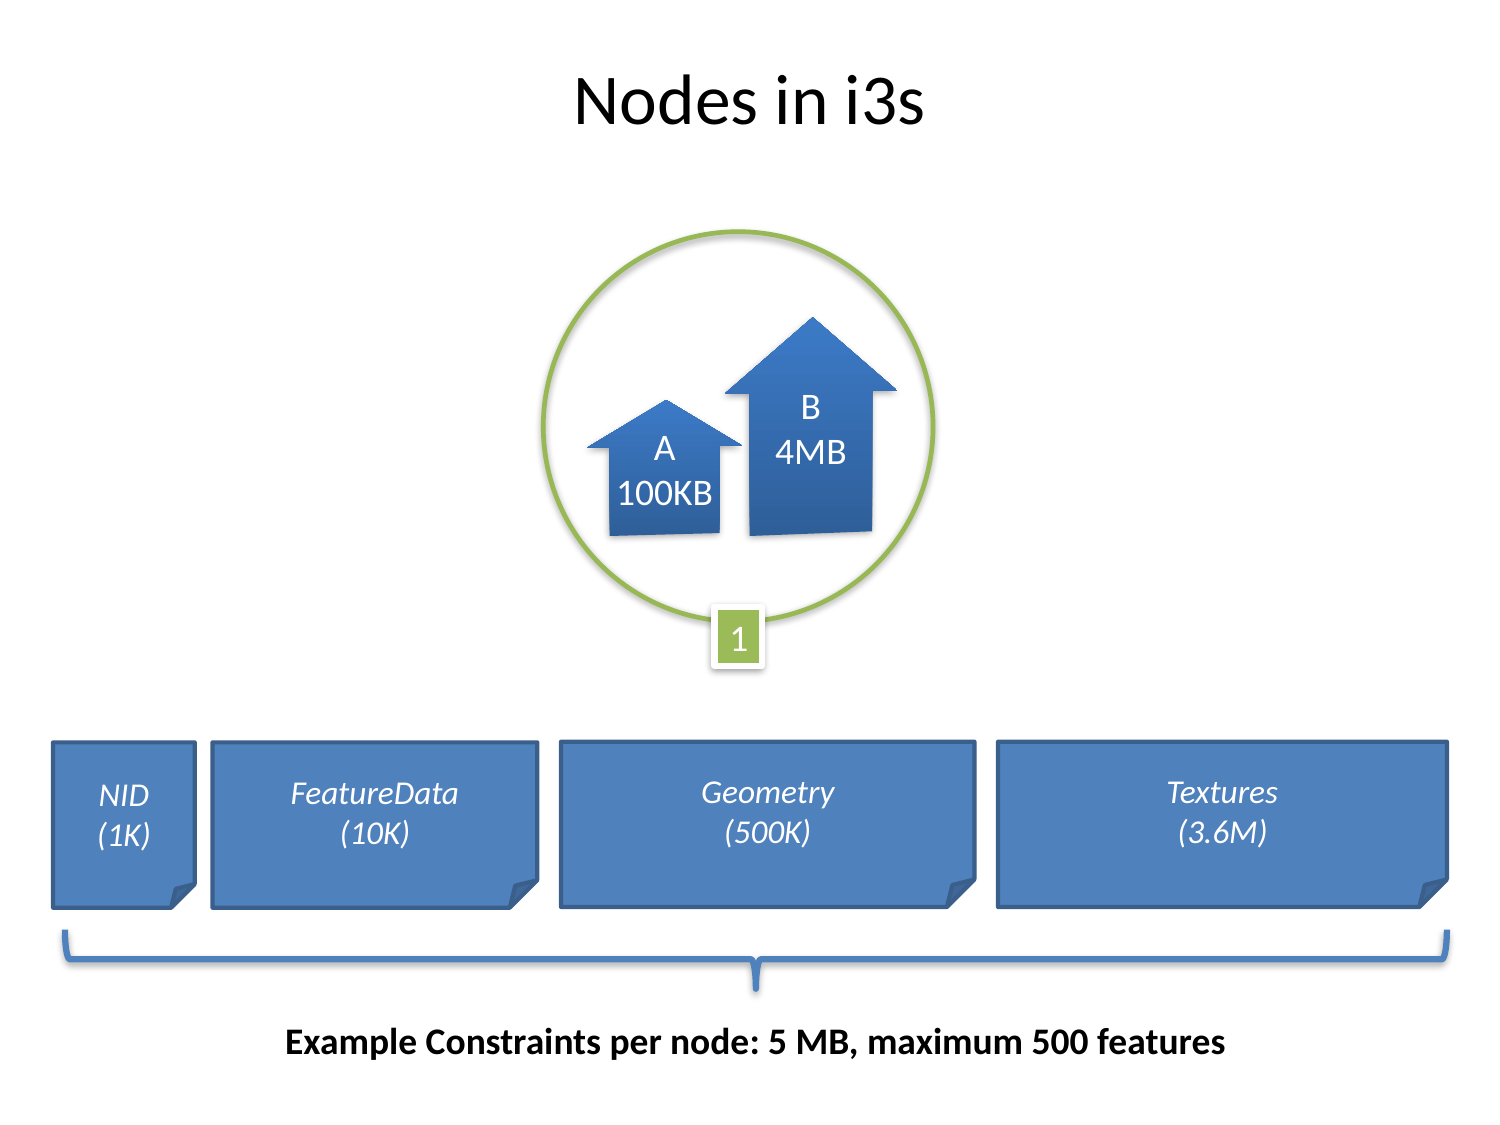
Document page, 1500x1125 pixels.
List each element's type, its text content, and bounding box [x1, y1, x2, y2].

text_box [61, 929, 1451, 992]
text_box Example Constraints per node: 5 MB, maximum 500 features [270, 1009, 1242, 1070]
title Nodes in i3s [75, 45, 1425, 233]
text_box B 4MB [724, 317, 898, 536]
text_box NID (1K) [50, 740, 197, 910]
text_box Geometry (500K) [558, 739, 977, 910]
text_box [542, 233, 934, 620]
text_box 1 [711, 604, 765, 669]
text_box FeatureData (10K) [210, 740, 540, 910]
text_box A 100KB [587, 399, 743, 536]
text_box Textures (3.6M) [995, 739, 1450, 910]
